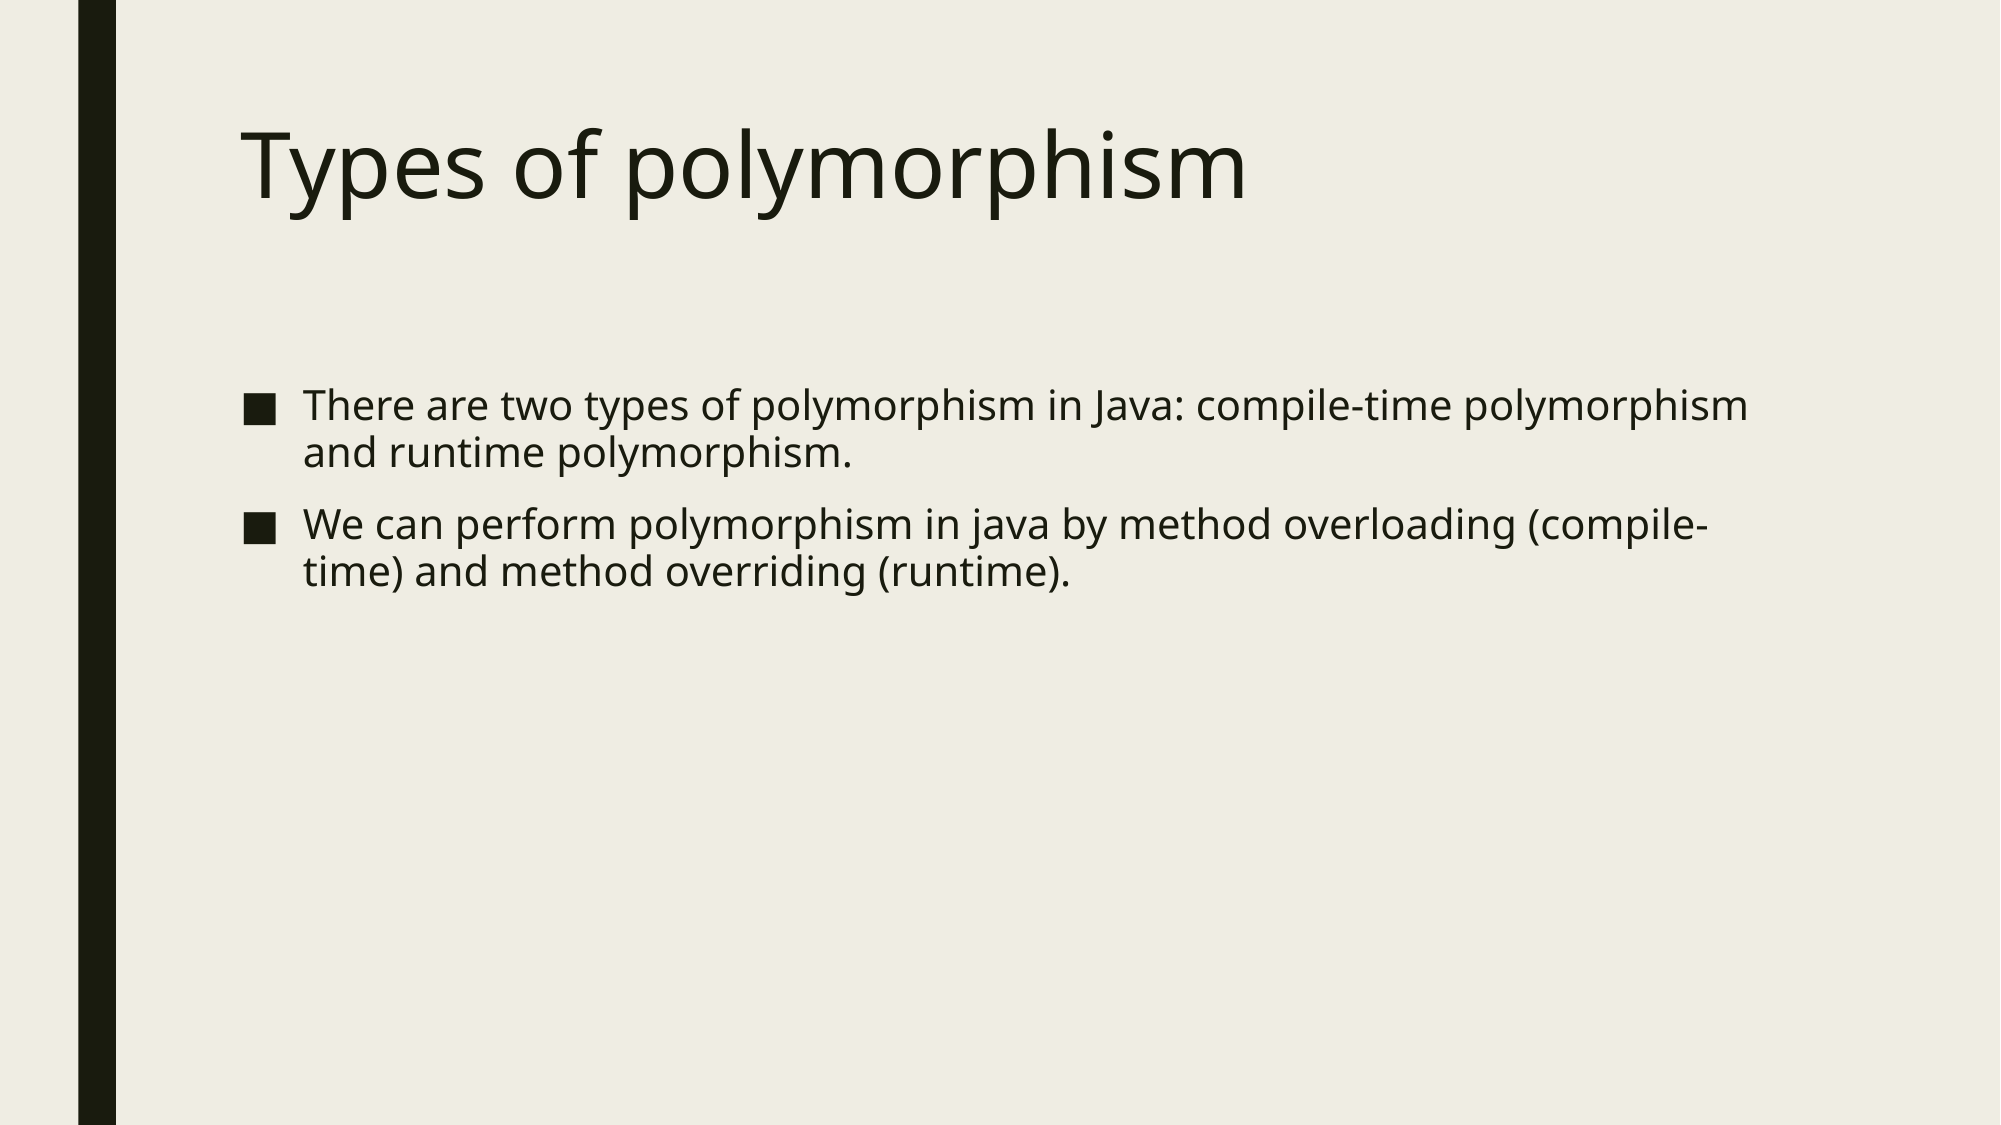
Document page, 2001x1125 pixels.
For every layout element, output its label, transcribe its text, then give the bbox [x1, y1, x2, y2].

title Types of polymorphism [225, 112, 1800, 357]
list There are two types of polymorphism in Java: compile-time polymorphism and runtime polymorphism. We can perform polymorphism in java by method overloading (compile-time) and method overriding (runtime). [225, 375, 1800, 963]
